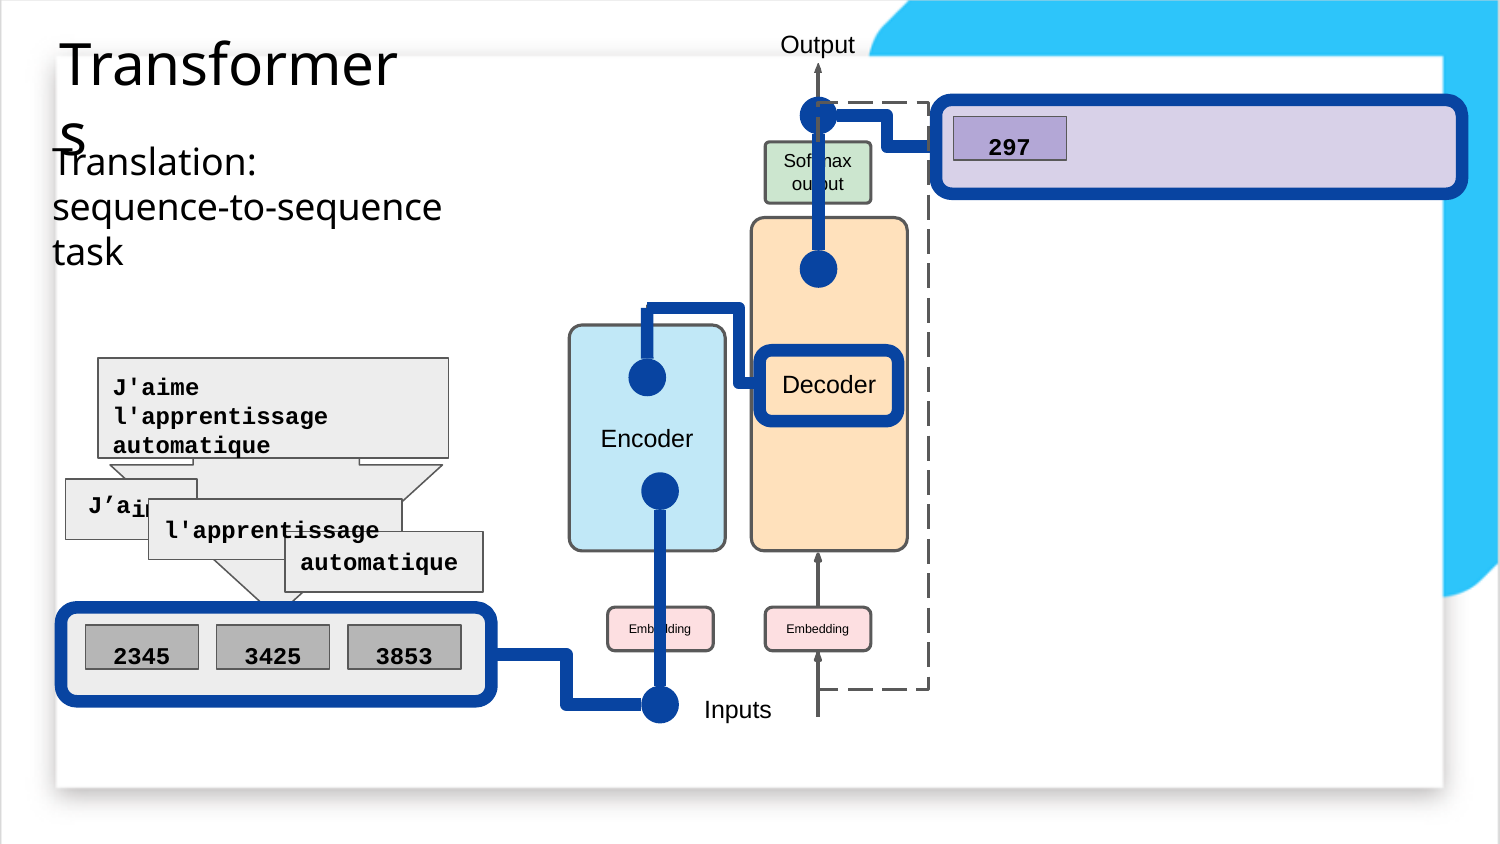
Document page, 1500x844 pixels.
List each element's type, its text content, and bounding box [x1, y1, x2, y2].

text_box Translation: sequence-to-sequence task [50, 136, 486, 273]
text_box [147, 498, 484, 593]
title Transformers [58, 26, 404, 136]
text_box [491, 63, 1463, 724]
picture [0, 0, 1500, 844]
text_box Output [779, 27, 857, 59]
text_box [628, 101, 940, 691]
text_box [57, 436, 486, 705]
text_box J'aime l'apprentissage automatique [97, 357, 449, 434]
